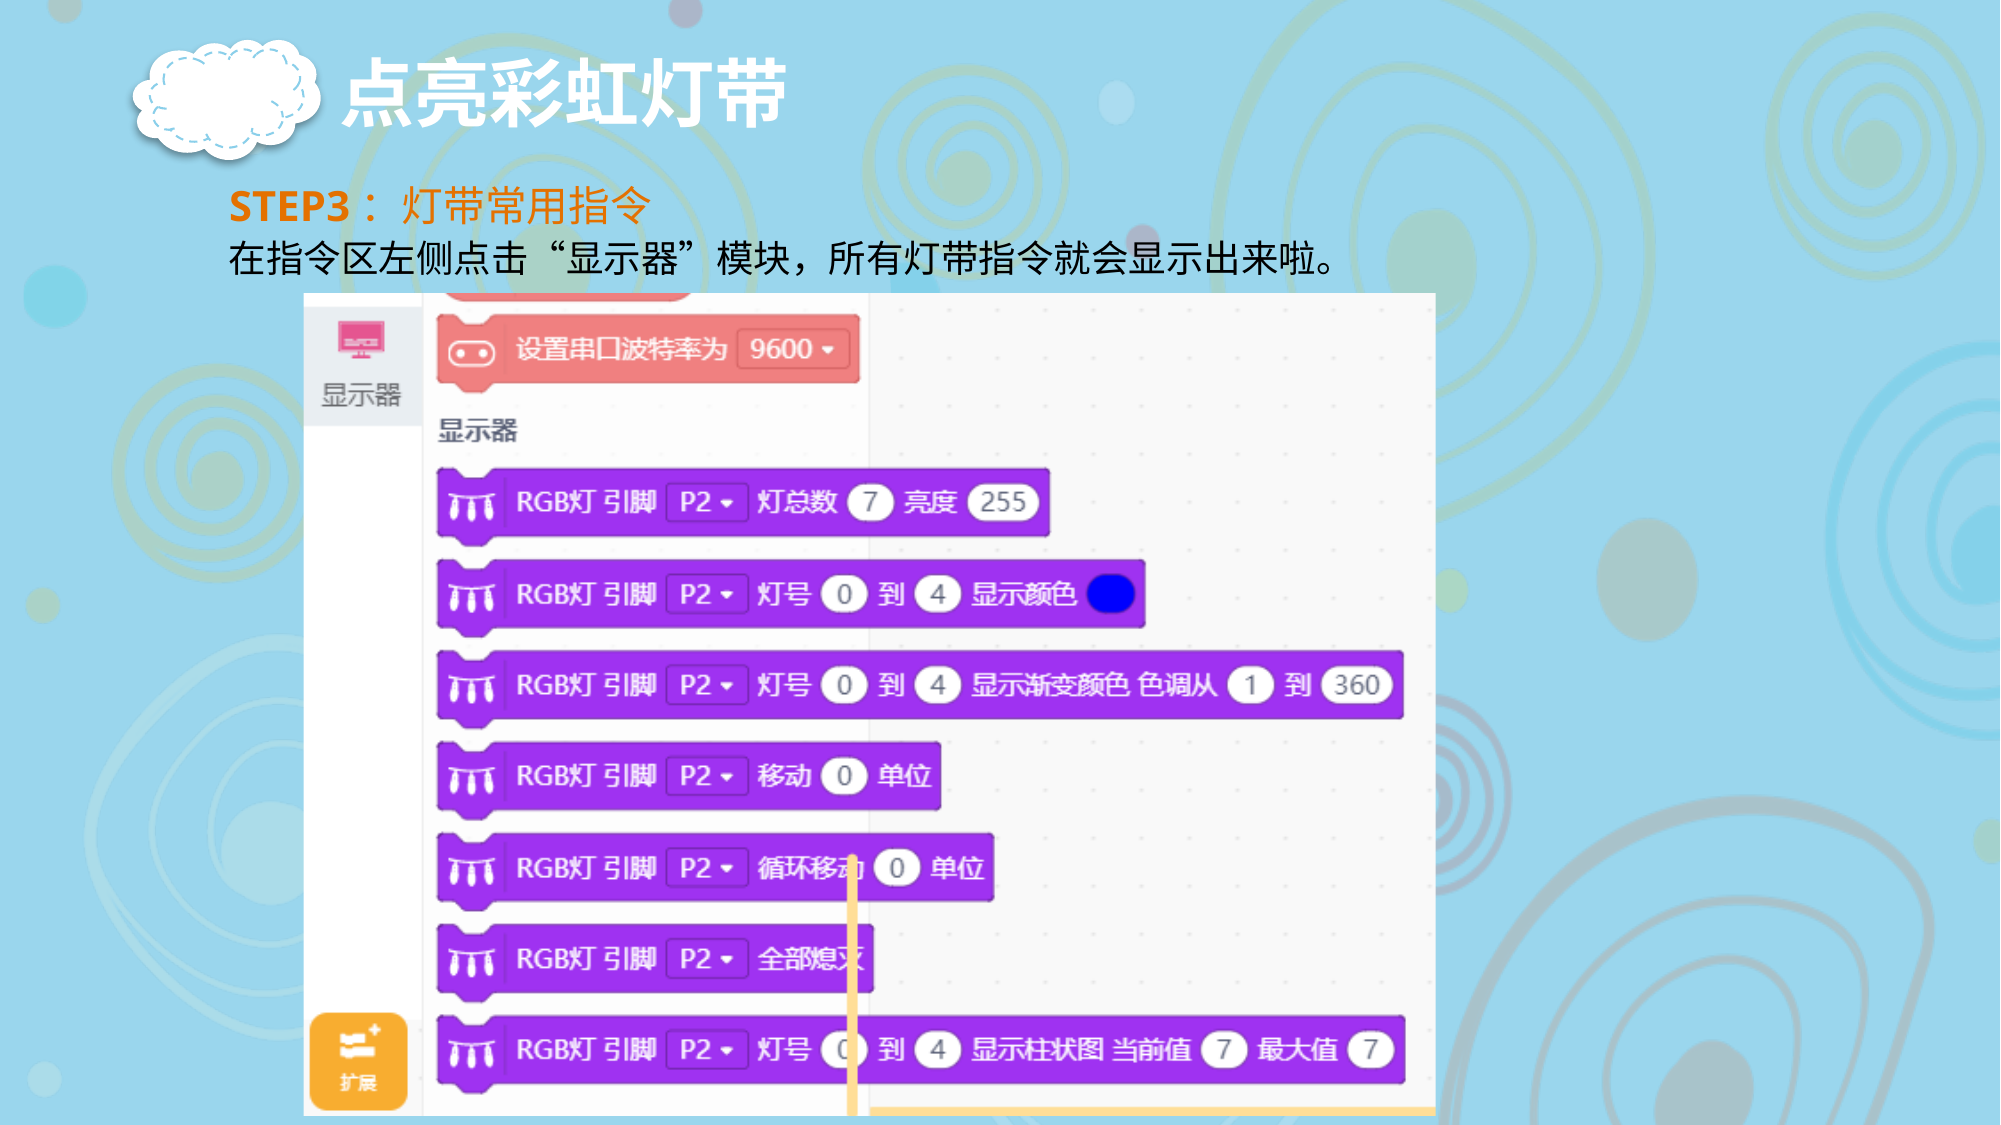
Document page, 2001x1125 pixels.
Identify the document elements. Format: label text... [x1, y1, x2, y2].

text_box 点亮彩虹灯带 [324, 39, 1387, 145]
picture [303, 293, 1436, 1116]
text_box 在指令区左侧点击“显示器”模块，所有灯带指令就会显示出来啦。 [214, 227, 1902, 288]
text_box STEP3：灯带常用指令 [214, 172, 1215, 227]
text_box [132, 39, 321, 160]
